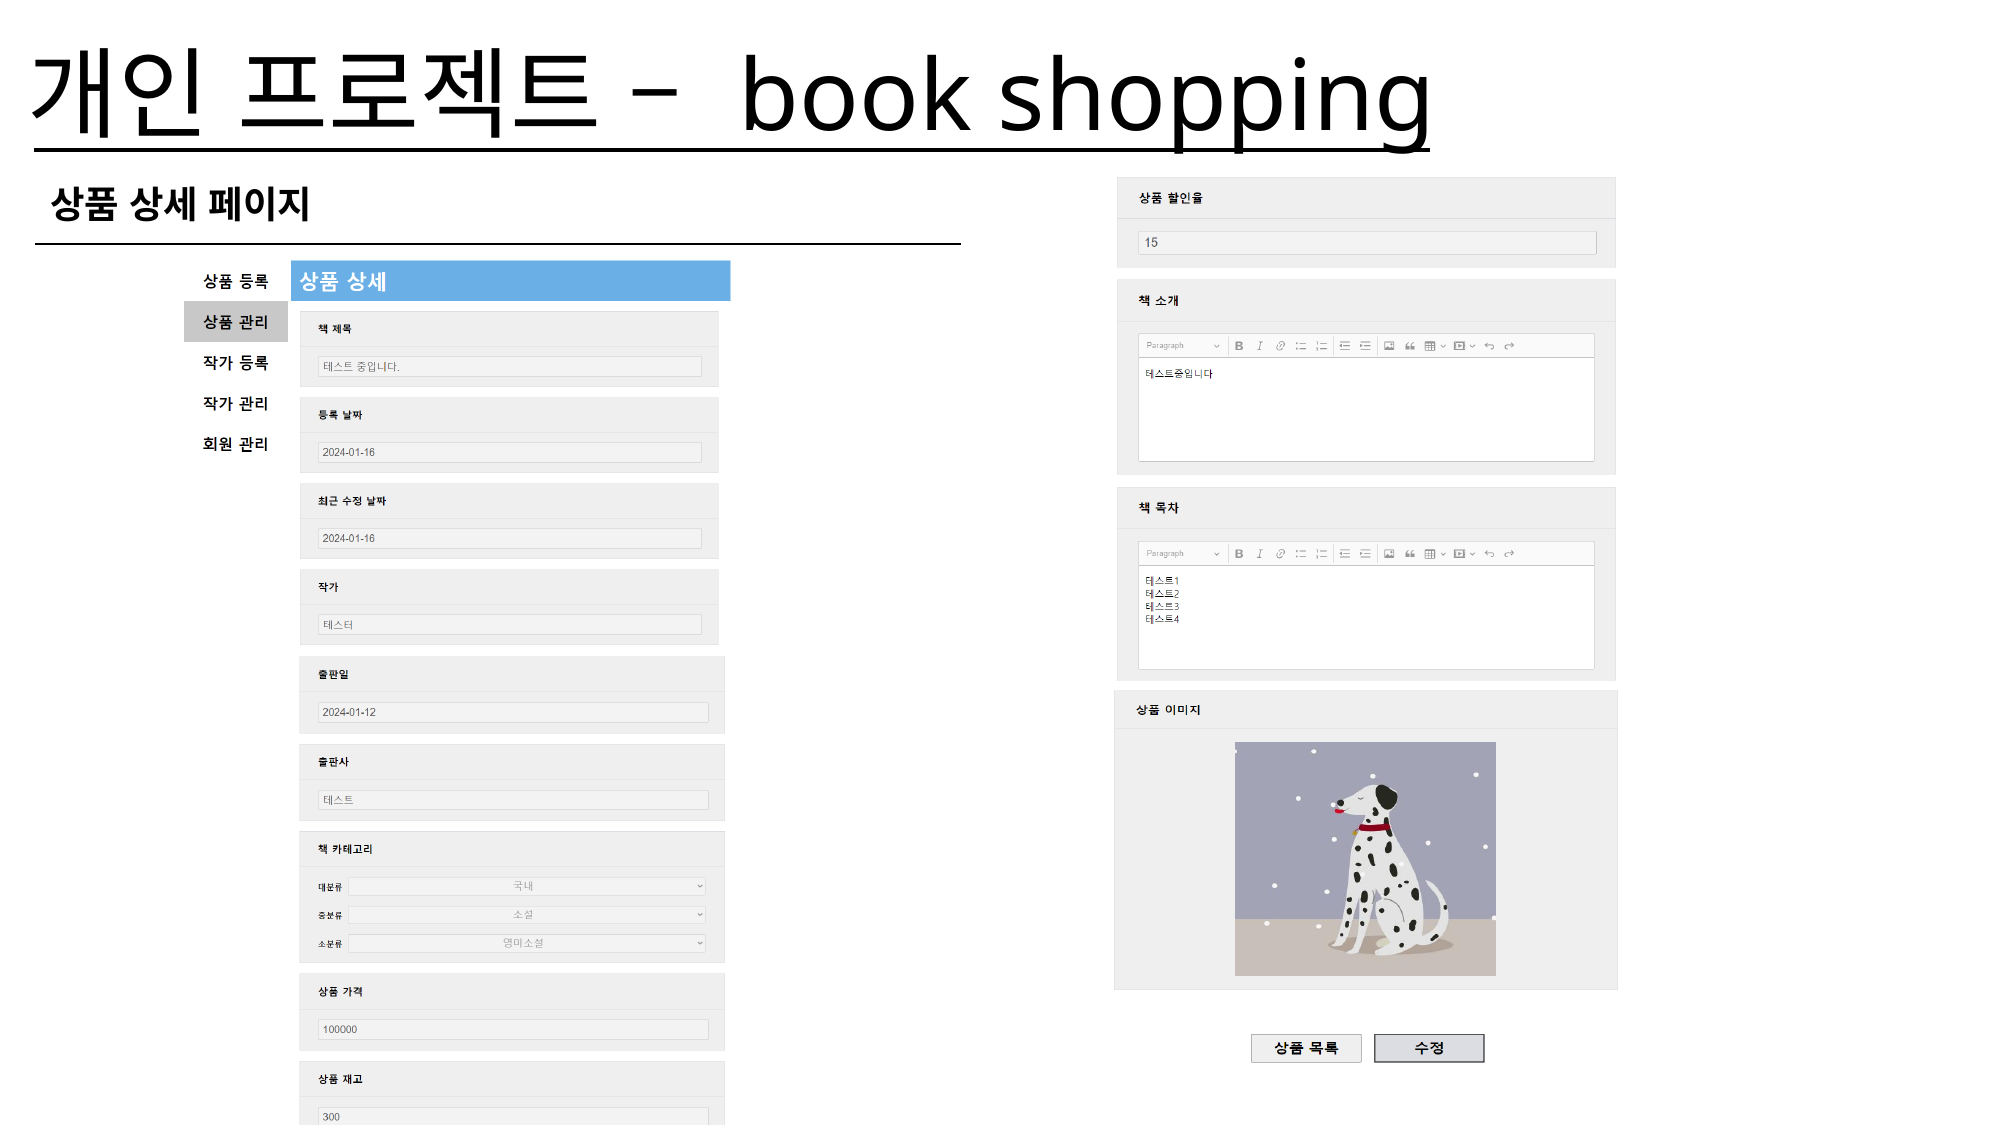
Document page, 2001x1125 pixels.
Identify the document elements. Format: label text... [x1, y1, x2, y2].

table_header 상품 상세 페이지 [35, 165, 961, 243]
text_box 개인 프로젝트 – book shopping [12, 19, 1756, 165]
picture [181, 256, 733, 646]
picture [223, 654, 866, 1125]
picture [1080, 168, 1730, 1087]
